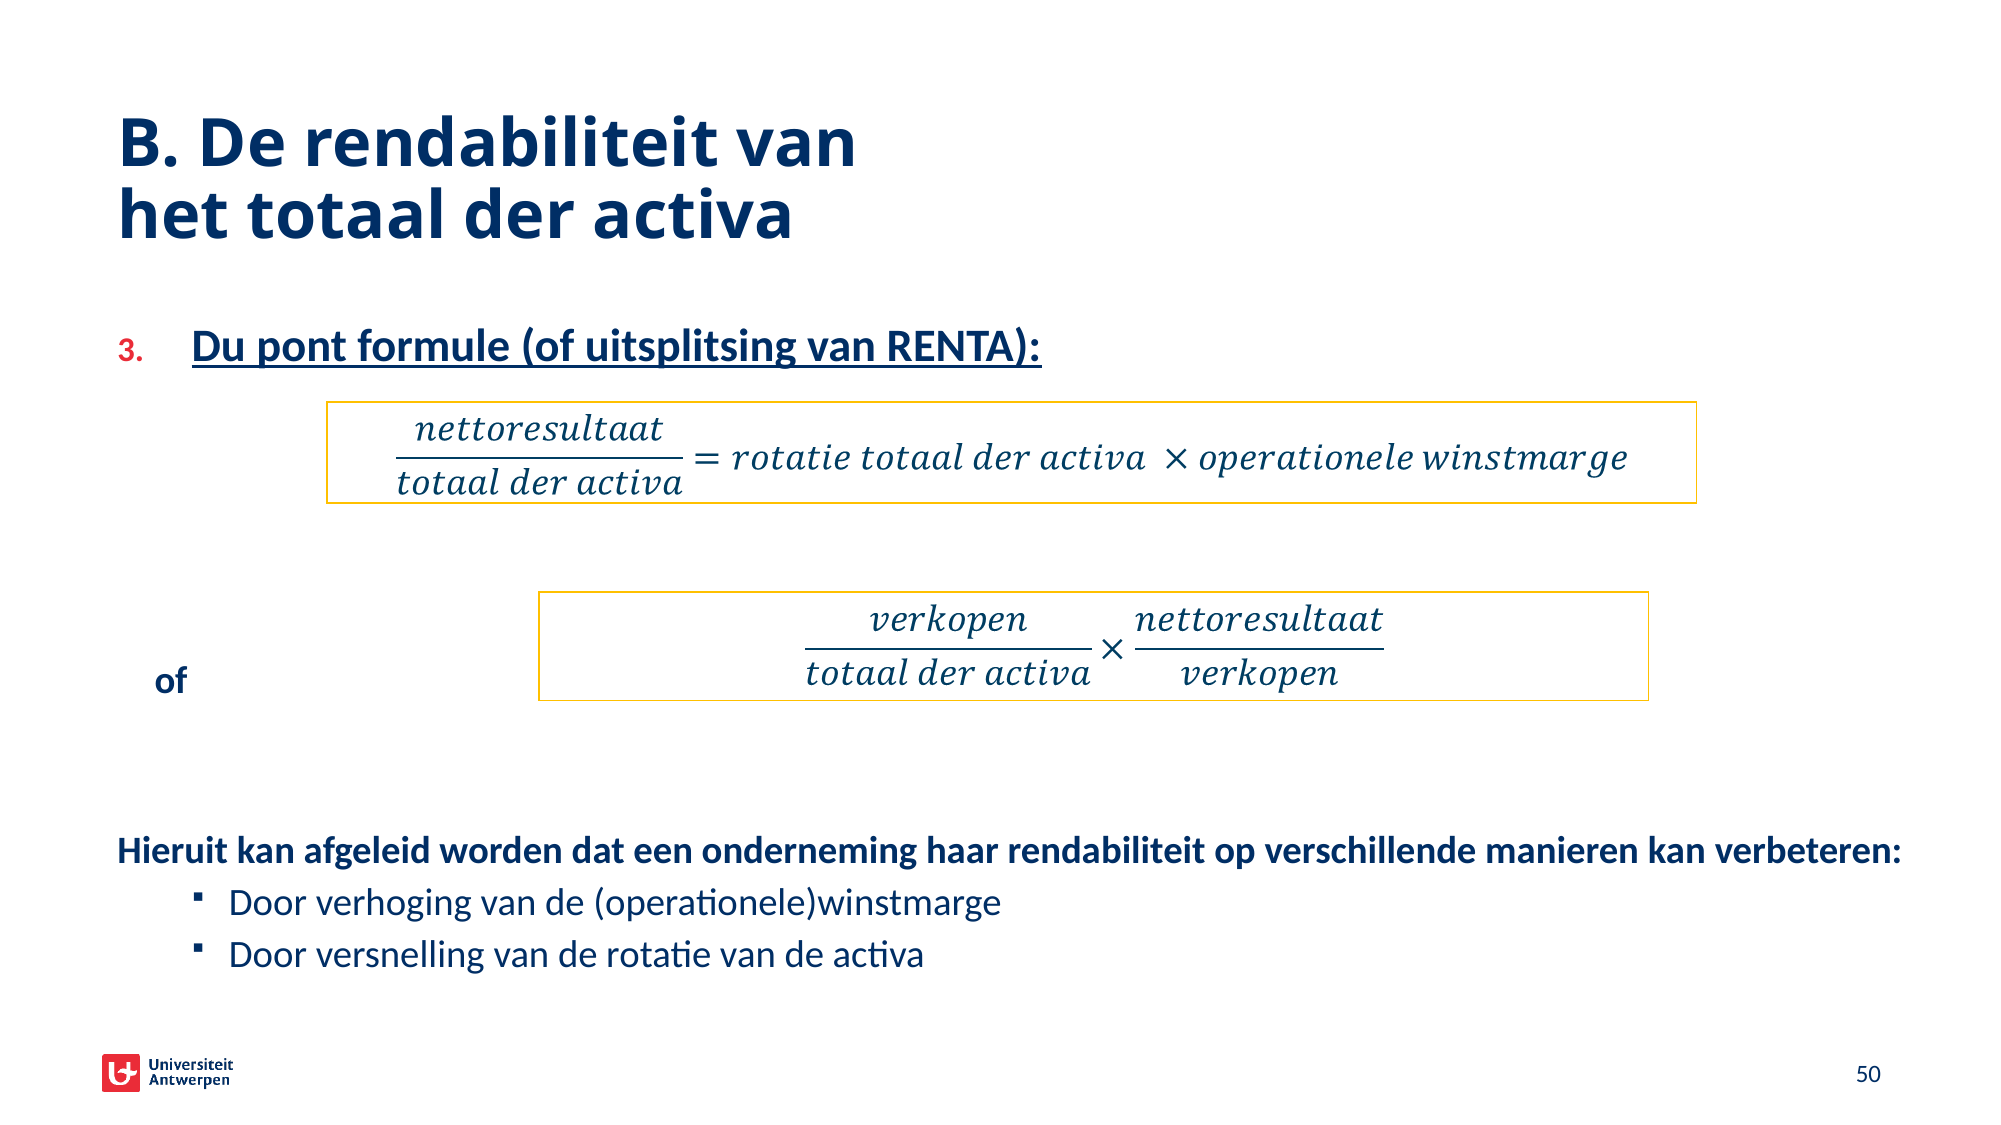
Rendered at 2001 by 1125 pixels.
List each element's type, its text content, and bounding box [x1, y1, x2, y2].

picture [102, 1085, 233, 1092]
list Du pont formule (of uitsplitsing van RENTA): of Hieruit kan afgeleid worden dat een onderneming haar rendabiliteit op verschillende manieren kan verbeteren: Door verhoging van de (operationele)winstmarge Door versnelling van de rotatie van de activa [102, 313, 1941, 1085]
text_box [538, 591, 1649, 701]
title B. De rendabiliteit van het totaal der activa [102, 101, 1897, 278]
slide_number 50 [1446, 1042, 1897, 1103]
text_box [326, 401, 1697, 504]
